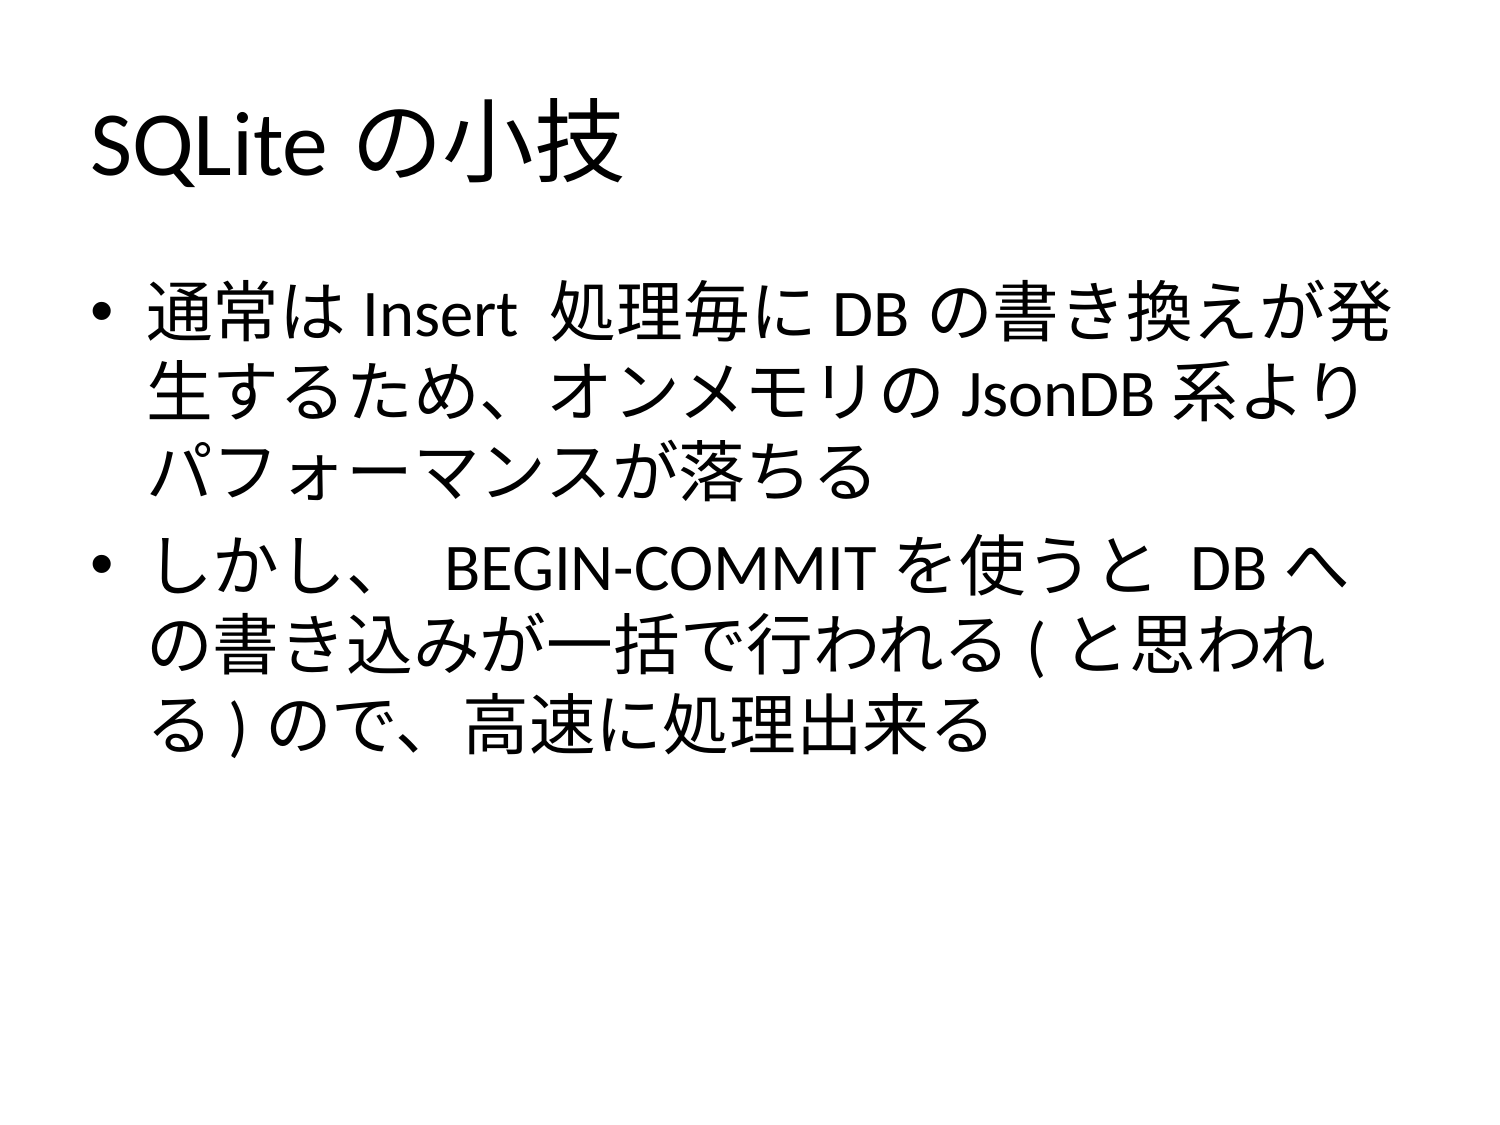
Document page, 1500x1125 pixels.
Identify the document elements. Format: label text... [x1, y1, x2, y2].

list 通常はInsert 処理毎にDBの書き換えが発生するため、オンメモリのJsonDB系よりパフォーマンスが落ちる しかし、 BEGIN-COMMITを使うと DBへの書き込みが一括で行われる(と思われる)ので、高速に処理出来る [75, 262, 1425, 1005]
title SQLiteの小技 [75, 45, 1425, 233]
